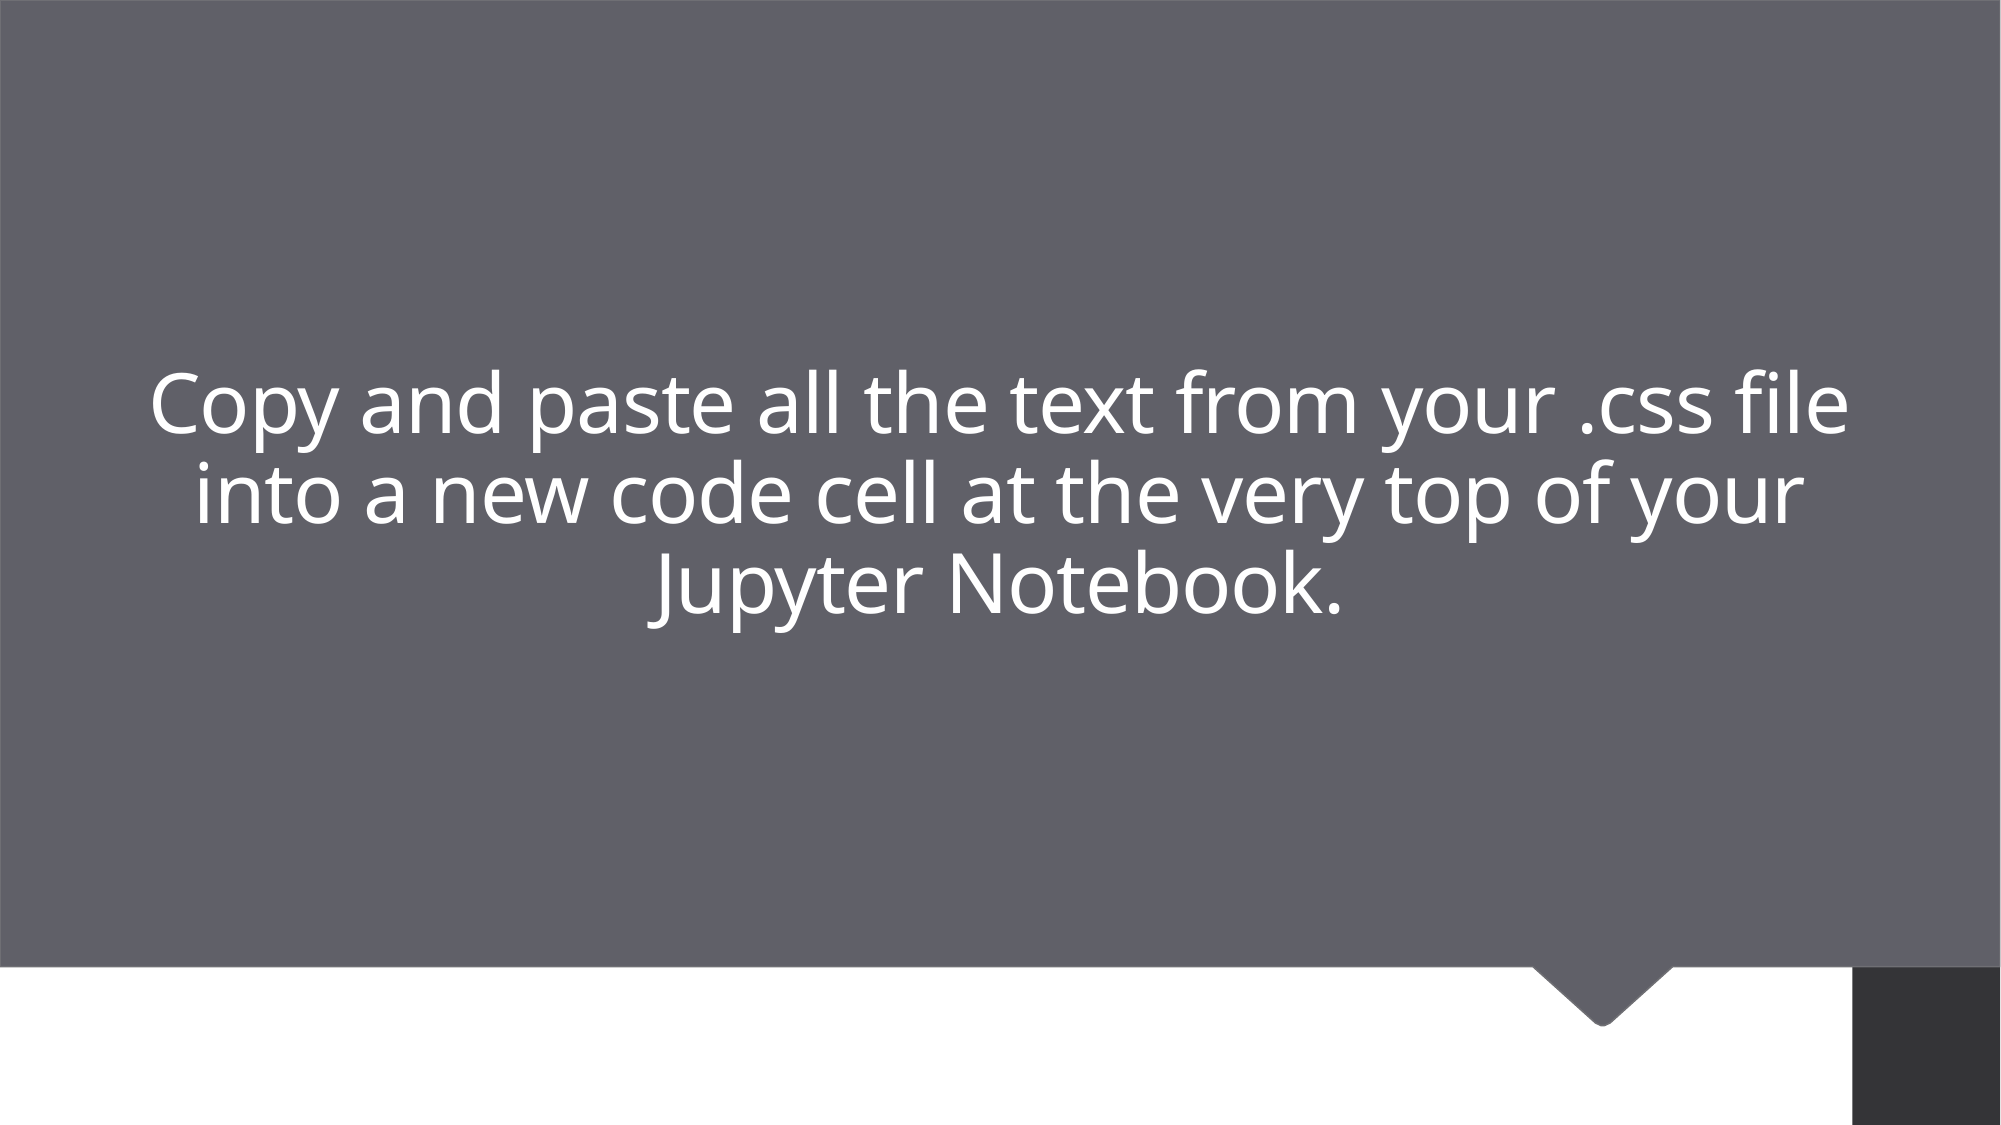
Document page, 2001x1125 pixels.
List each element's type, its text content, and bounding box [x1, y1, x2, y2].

title Copy and paste all the text from your .css file into a new code cell at the very top of your Jupyter Notebook. [74, 74, 1926, 919]
